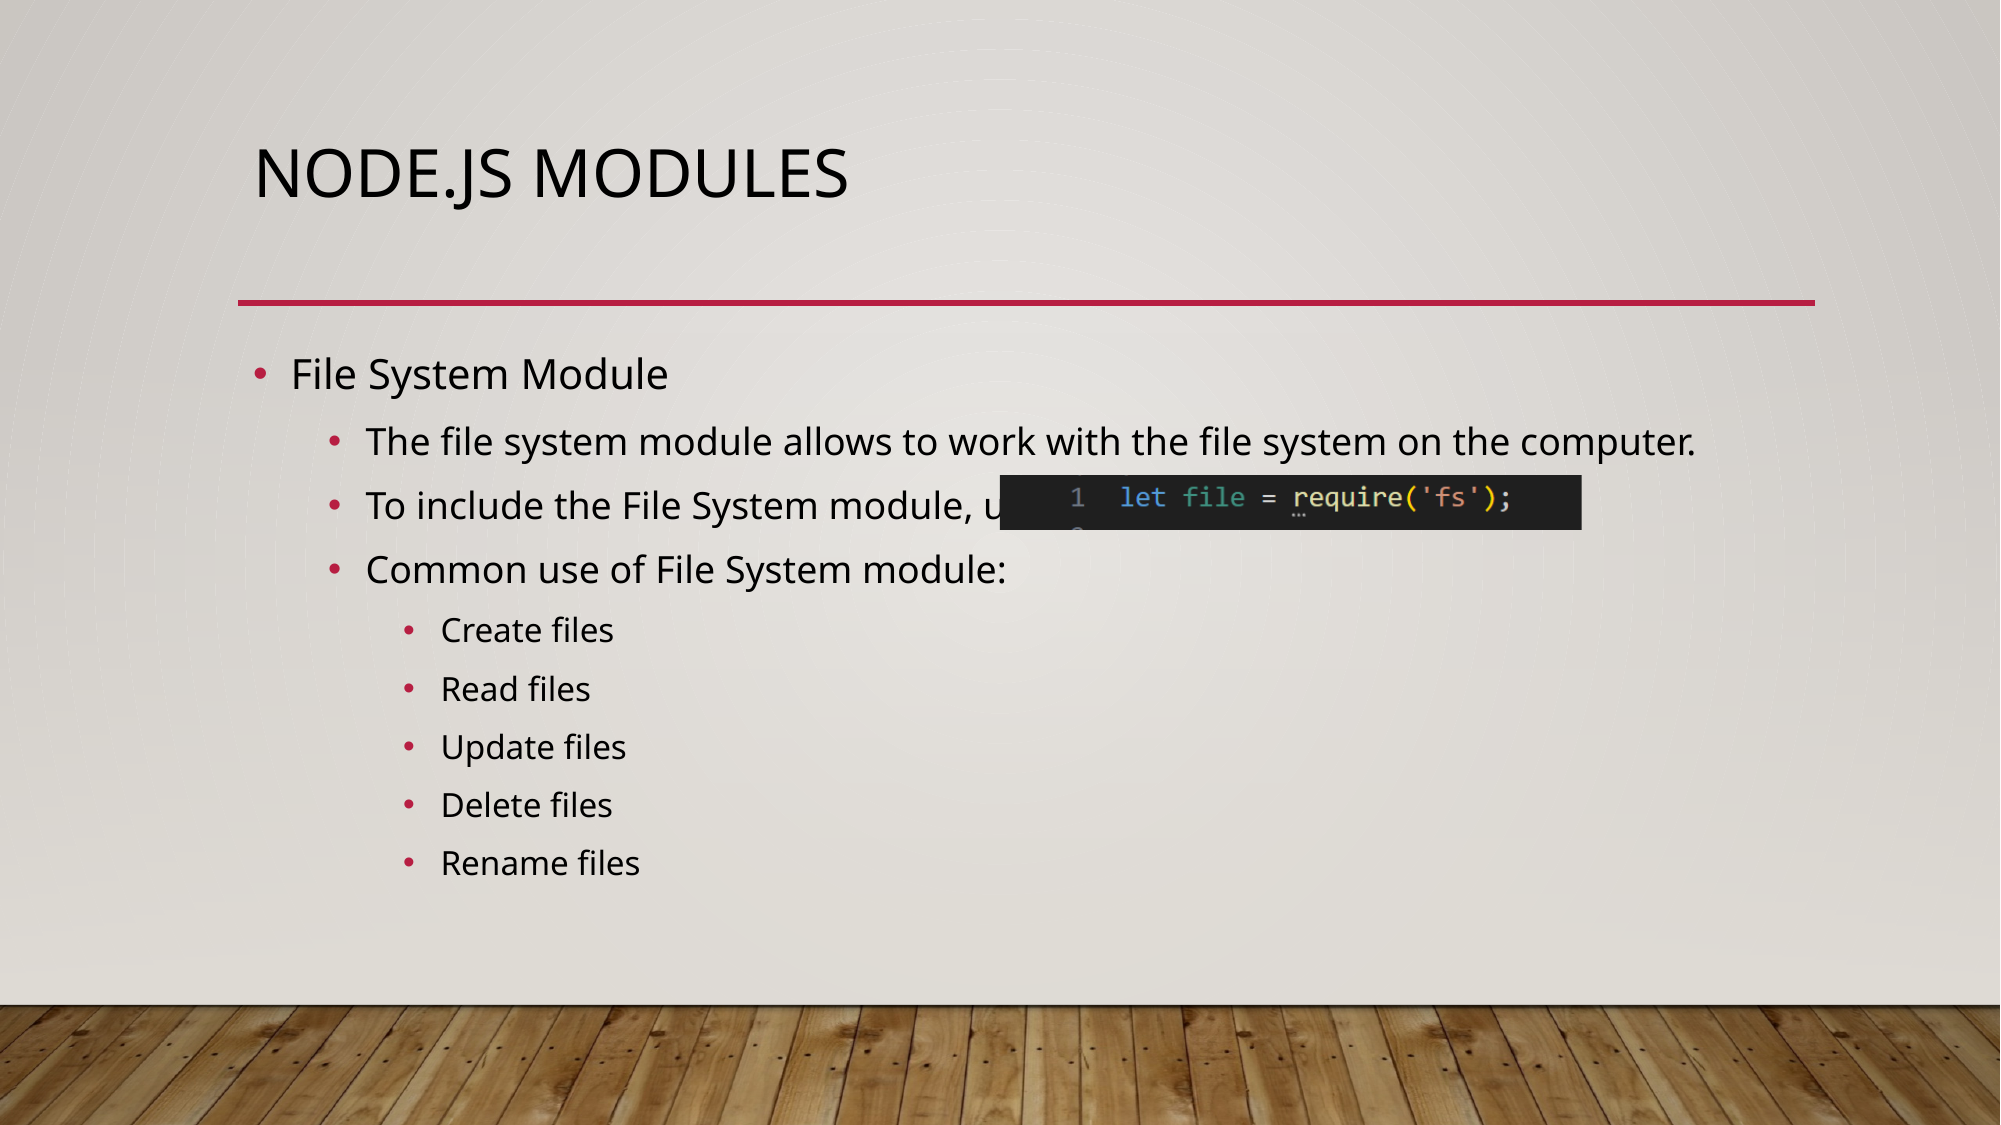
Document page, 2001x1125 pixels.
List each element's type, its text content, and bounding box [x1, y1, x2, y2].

picture [999, 475, 1582, 530]
title Node.JS Modules [238, 131, 1814, 305]
picture [0, 1005, 2000, 1125]
list File System Module The file system module allows to work with the file system on the computer. To include the File System module, use: Common use of File System module: Create files Read files Update files Delete files Rename files [238, 330, 1814, 897]
